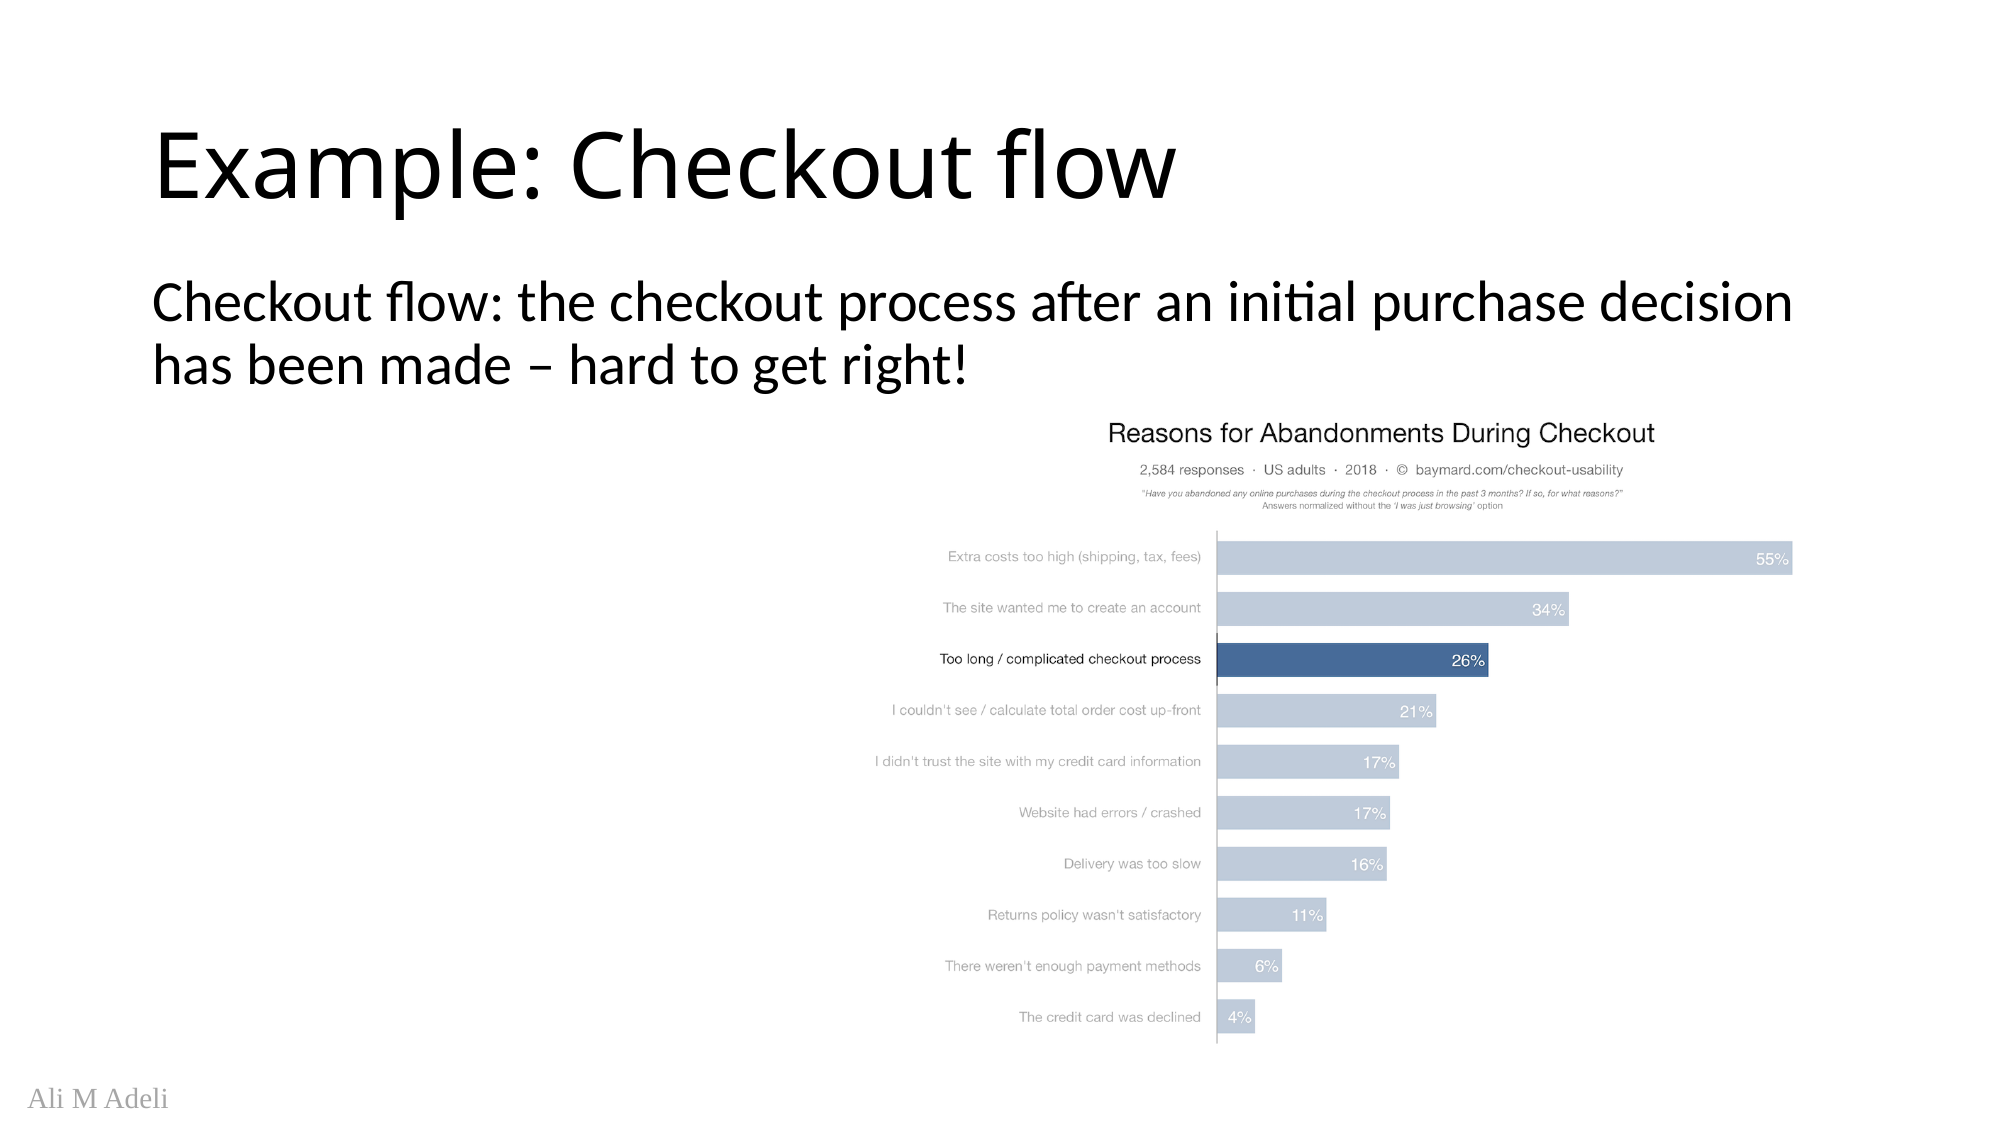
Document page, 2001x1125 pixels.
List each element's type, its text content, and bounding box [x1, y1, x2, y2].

list Checkout flow: the checkout process after an initial purchase decision has been made – hard to get right! [137, 264, 1863, 978]
title Example: Checkout flow [137, 59, 1863, 264]
picture [821, 371, 1890, 1066]
